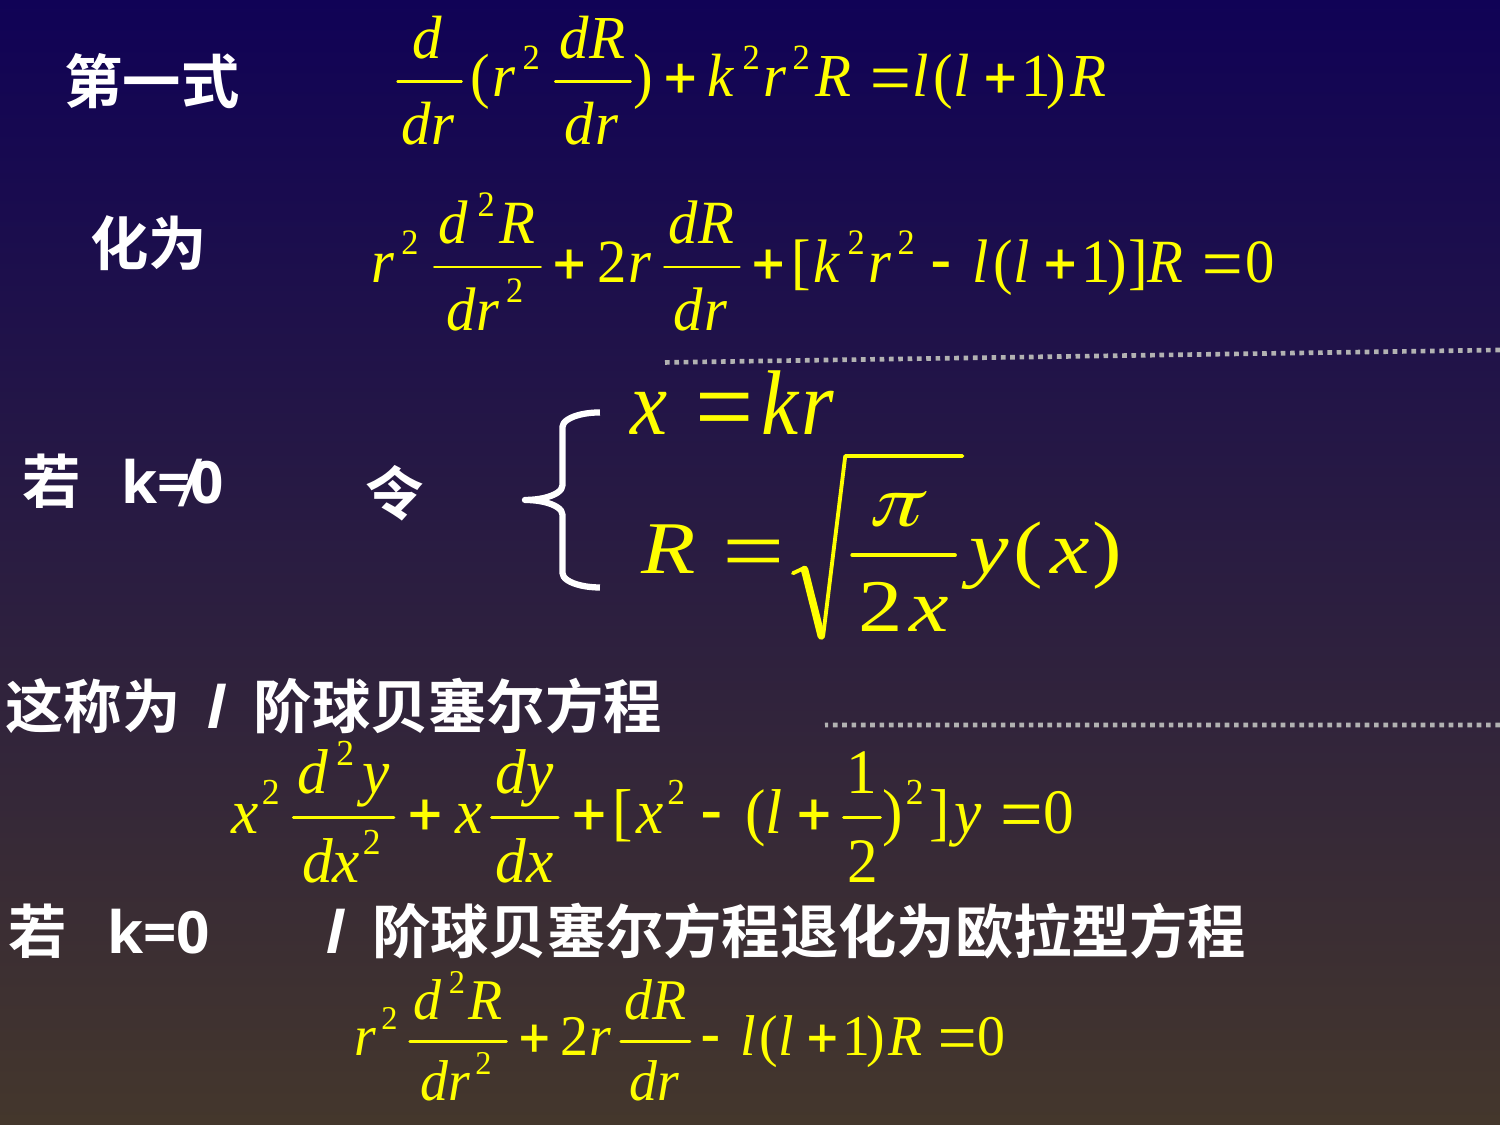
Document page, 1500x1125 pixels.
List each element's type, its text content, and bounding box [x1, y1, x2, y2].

text_box 第一式 [49, 37, 350, 123]
text_box 若 k≠0 [7, 438, 254, 523]
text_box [612, 349, 855, 453]
text_box [524, 412, 600, 588]
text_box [624, 437, 1133, 651]
text_box l 阶球贝塞尔方程退化为欧拉型方程 [311, 887, 1261, 973]
text_box 这称为 l 阶球贝塞尔方程 [0, 662, 677, 748]
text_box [349, 959, 1010, 1111]
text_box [387, 0, 1115, 155]
text_box 令 [350, 450, 439, 535]
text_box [362, 174, 1281, 341]
text_box 化为 [75, 200, 223, 285]
text_box 若 k=0 [0, 887, 240, 973]
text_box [222, 727, 1079, 894]
